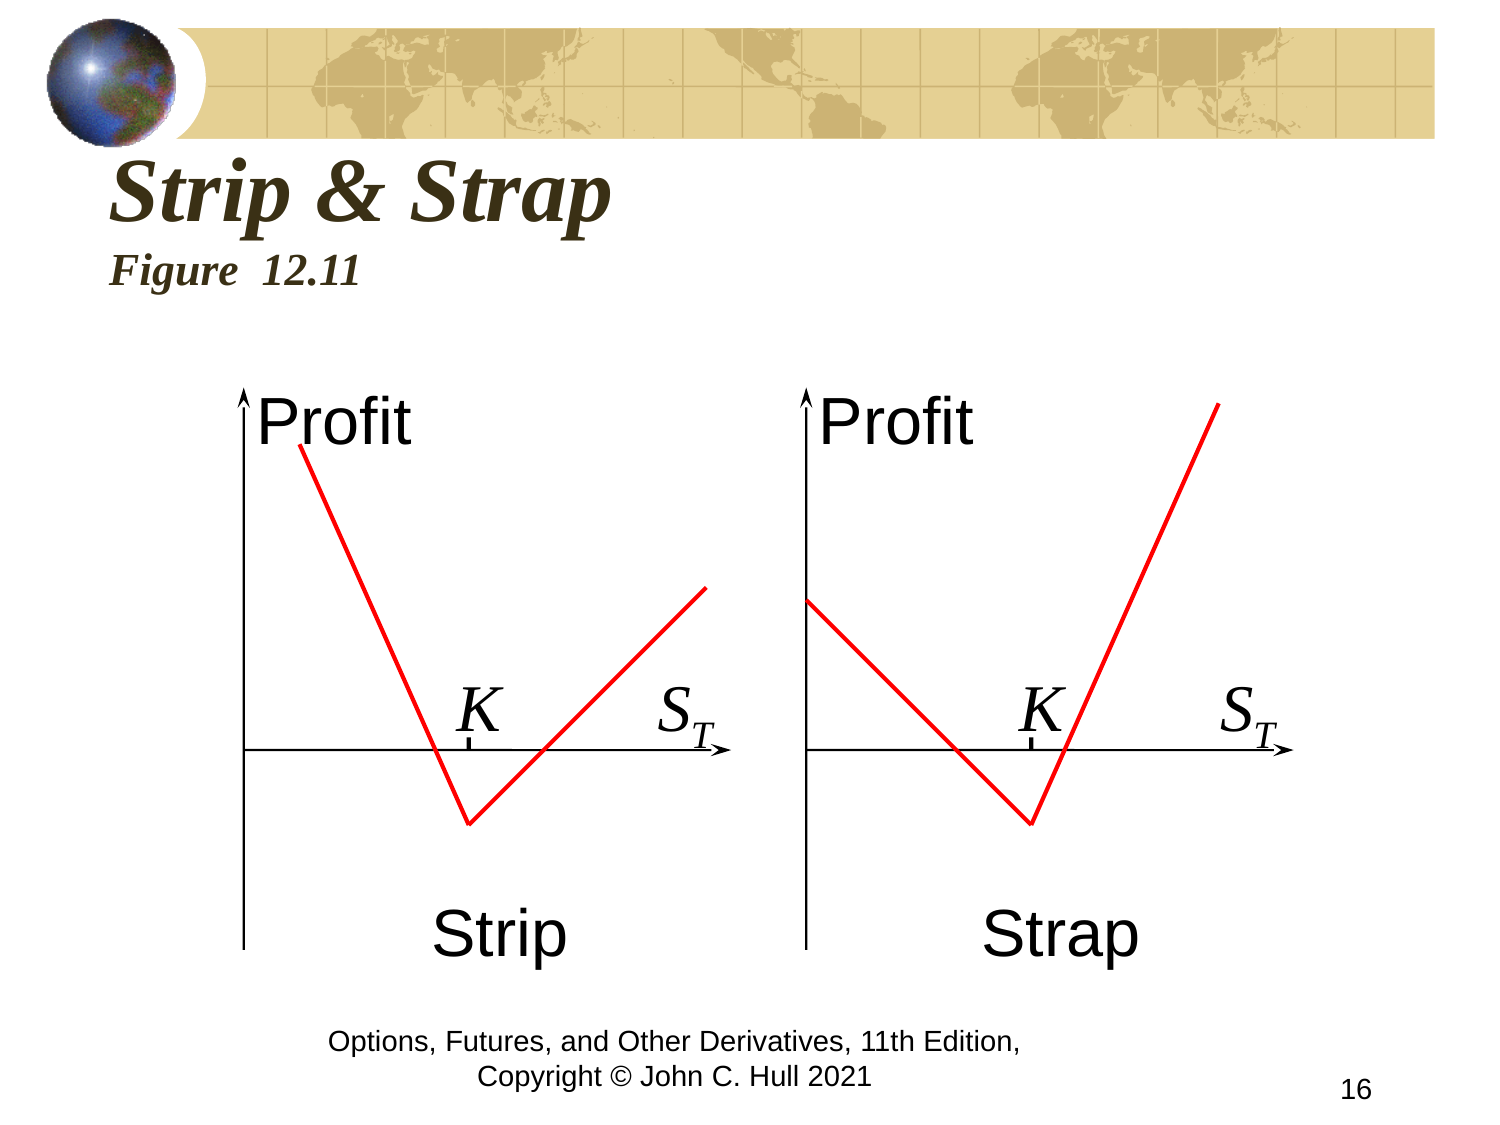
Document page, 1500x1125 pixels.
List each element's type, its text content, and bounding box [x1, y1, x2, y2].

text_box Profit [803, 369, 990, 465]
footer Options, Futures, and Other Derivatives, 11th Edition, Copyright © John C. Hull 2021 [262, 1024, 1088, 1101]
text_box Profit [241, 369, 428, 465]
title Strip & Strap Figure 12.11 [93, 112, 1369, 313]
picture [42, 14, 190, 151]
text_box K [1003, 657, 1079, 753]
text_box K [441, 657, 516, 753]
text_box Strip [416, 882, 584, 978]
text_box ST [642, 657, 728, 764]
list [168, 287, 744, 650]
text_box ST [1204, 657, 1291, 764]
slide_number 16 [1074, 1037, 1388, 1113]
text_box Strap [966, 882, 1156, 978]
